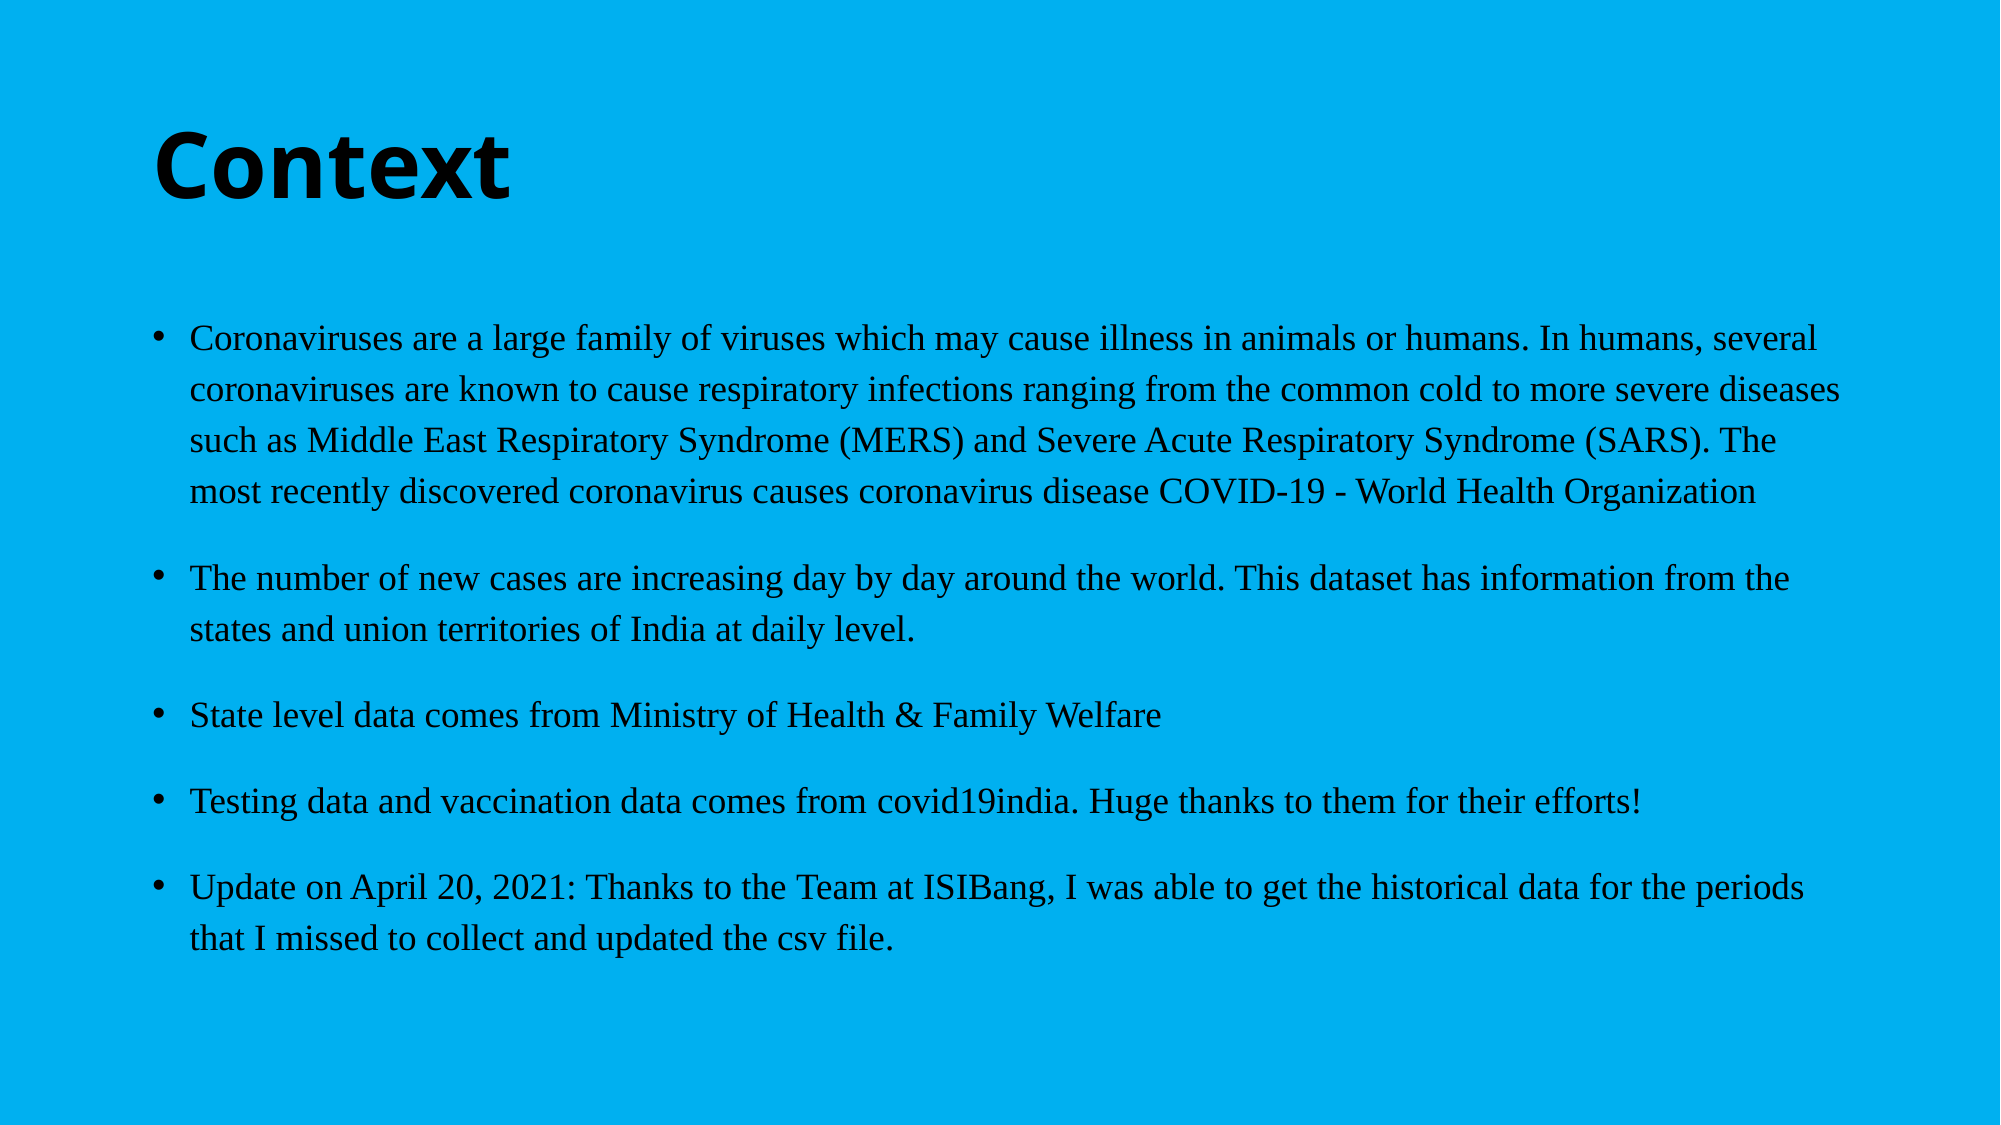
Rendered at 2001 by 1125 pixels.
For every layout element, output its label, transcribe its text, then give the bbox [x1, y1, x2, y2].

list Coronaviruses are a large family of viruses which may cause illness in animals or humans. In humans, several coronaviruses are known to cause respiratory infections ranging from the common cold to more severe diseases such as Middle East Respiratory Syndrome (MERS) and Severe Acute Respiratory Syndrome (SARS). The most recently discovered coronavirus causes coronavirus disease COVID-19 - World Health Organization The number of new cases are increasing day by day around the world. This dataset has information from the states and union territories of India at daily level. State level data comes from Ministry of Health & Family Welfare Testing data and vaccination data comes from covid19india. Huge thanks to them for their efforts! Update on April 20, 2021: Thanks to the Team at ISIBang, I was able to get the historical data for the periods that I missed to collect and updated the csv file. [137, 299, 1863, 1014]
title Context [137, 59, 1863, 278]
